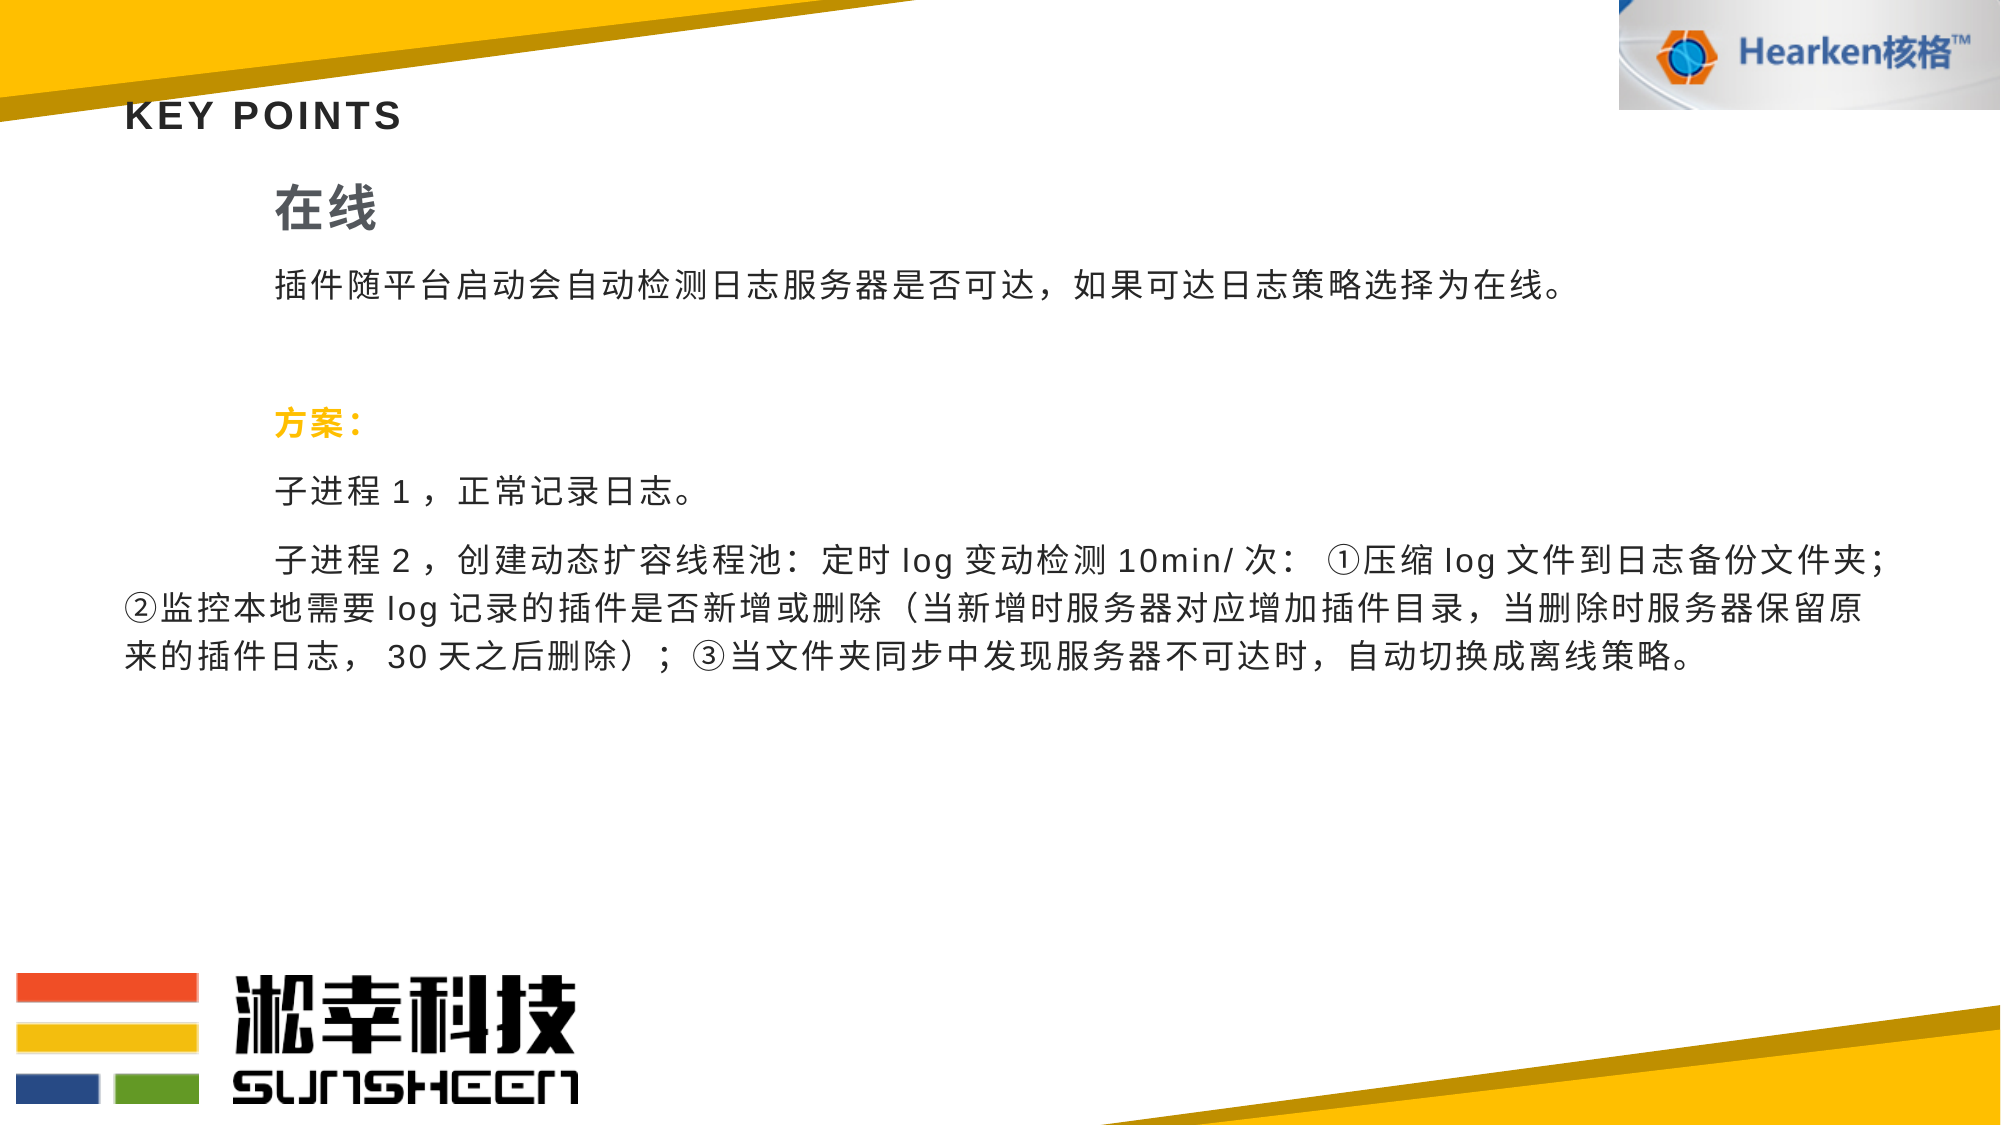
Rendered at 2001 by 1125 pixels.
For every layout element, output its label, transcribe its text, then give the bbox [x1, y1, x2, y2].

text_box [16, 973, 578, 1104]
list 在线 插件随平台启动会自动检测日志服务器是否可达，如果可达日志策略选择为在线。 方案： 子进程1，正常记录日志。 子进程2，创建动态扩容线程池：定时log变动检测10min/次： ①压缩log文件到日志备份文件夹；②监控本地需要log记录的插件是否新增或删除（当新增时服务器对应增加插件目录，当删除时服务器保留原来的插件日志，30天之后删除）；③当文件夹同步中发现服务器不可达时，自动切换成离线策略。 [109, 156, 1891, 1041]
title KEY POINTS [109, 72, 1891, 146]
picture [1619, 0, 2000, 110]
